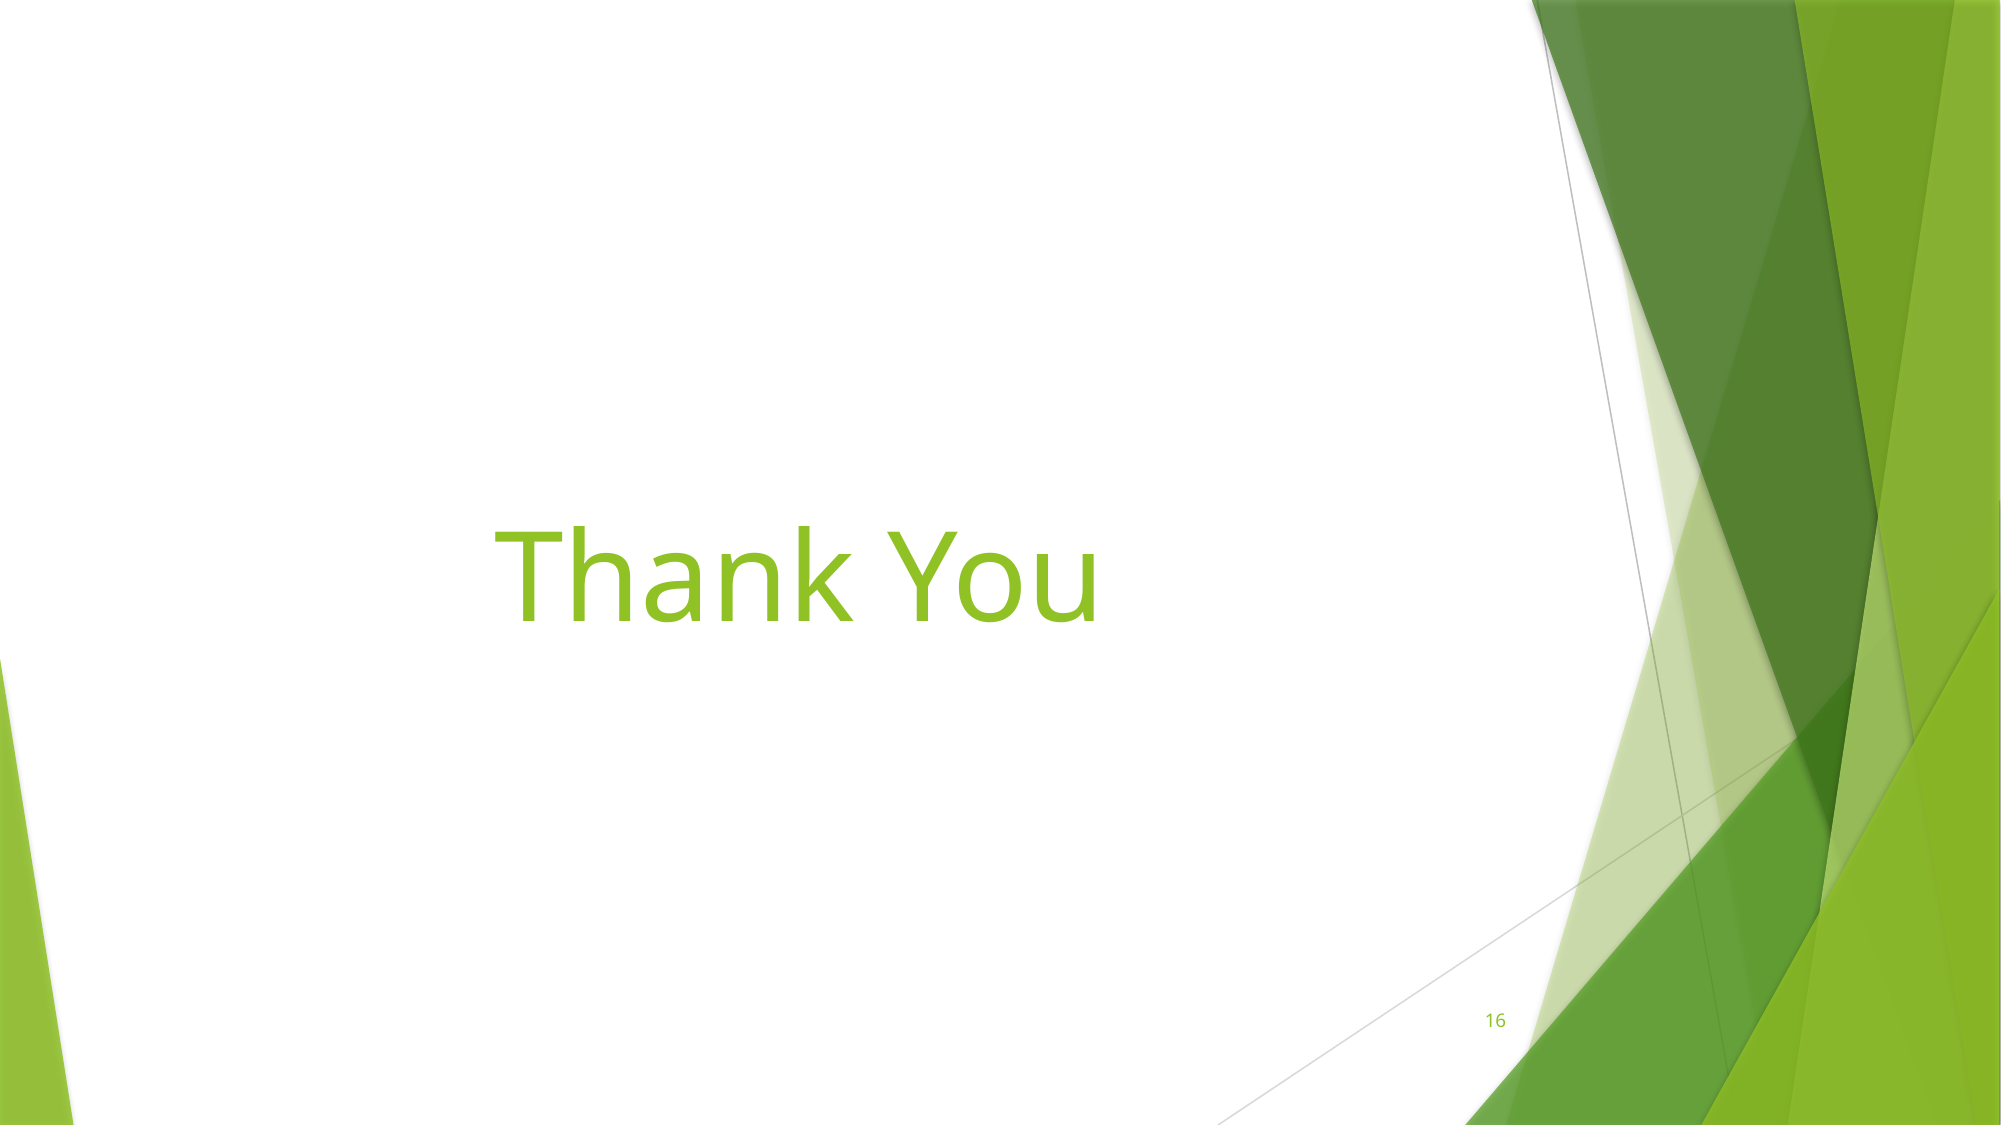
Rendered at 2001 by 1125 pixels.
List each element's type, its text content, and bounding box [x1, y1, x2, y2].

title Thank You [111, 489, 1522, 707]
slide_number 16 [1409, 991, 1522, 1051]
